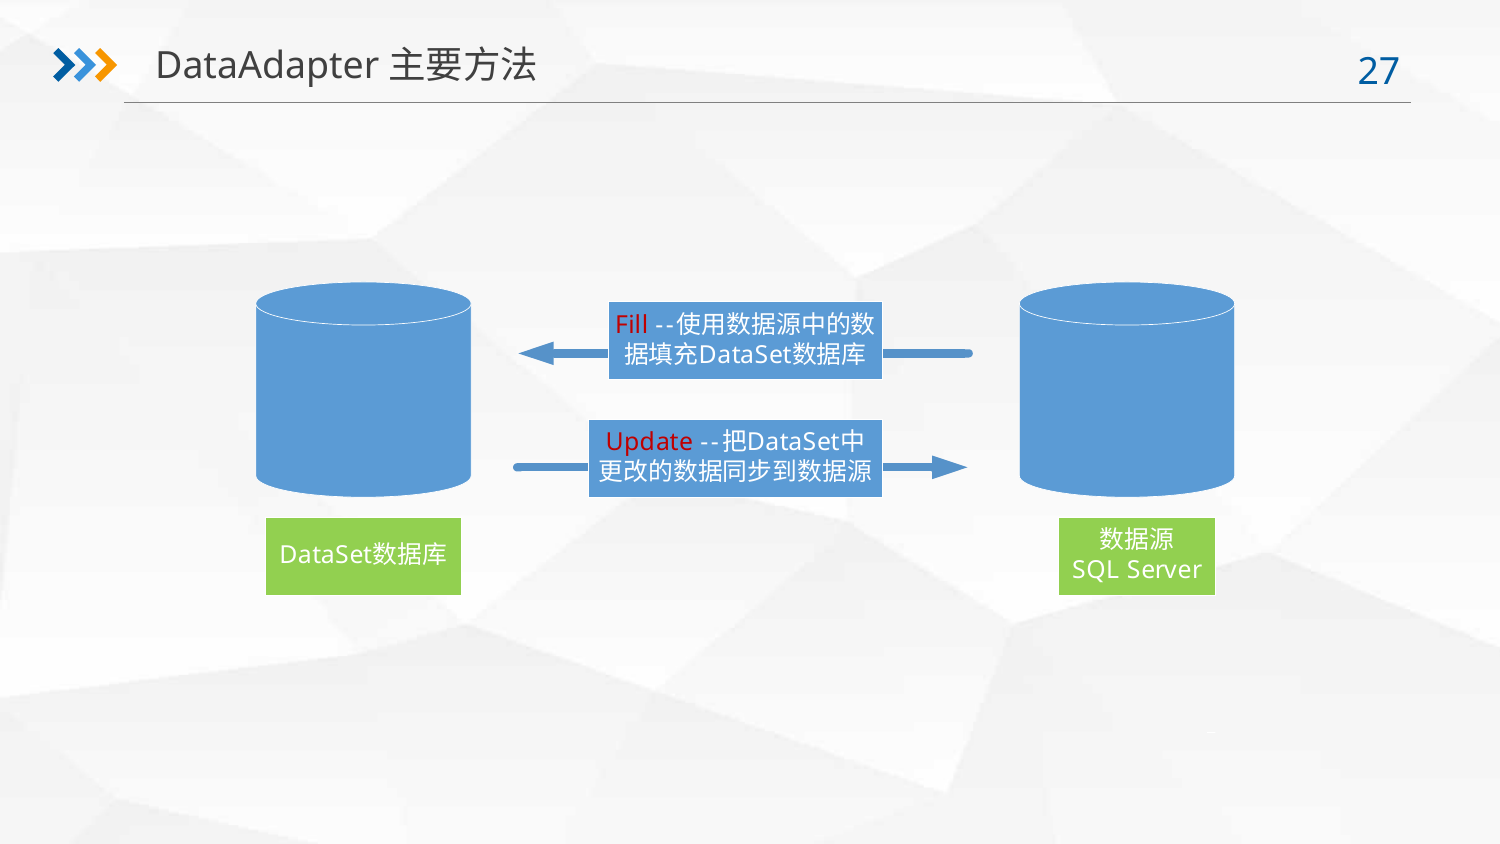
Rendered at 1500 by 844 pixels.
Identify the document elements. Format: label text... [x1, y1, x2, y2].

picture [0, 0, 1500, 844]
text_box DataAdapter主要方法 [135, 32, 558, 95]
